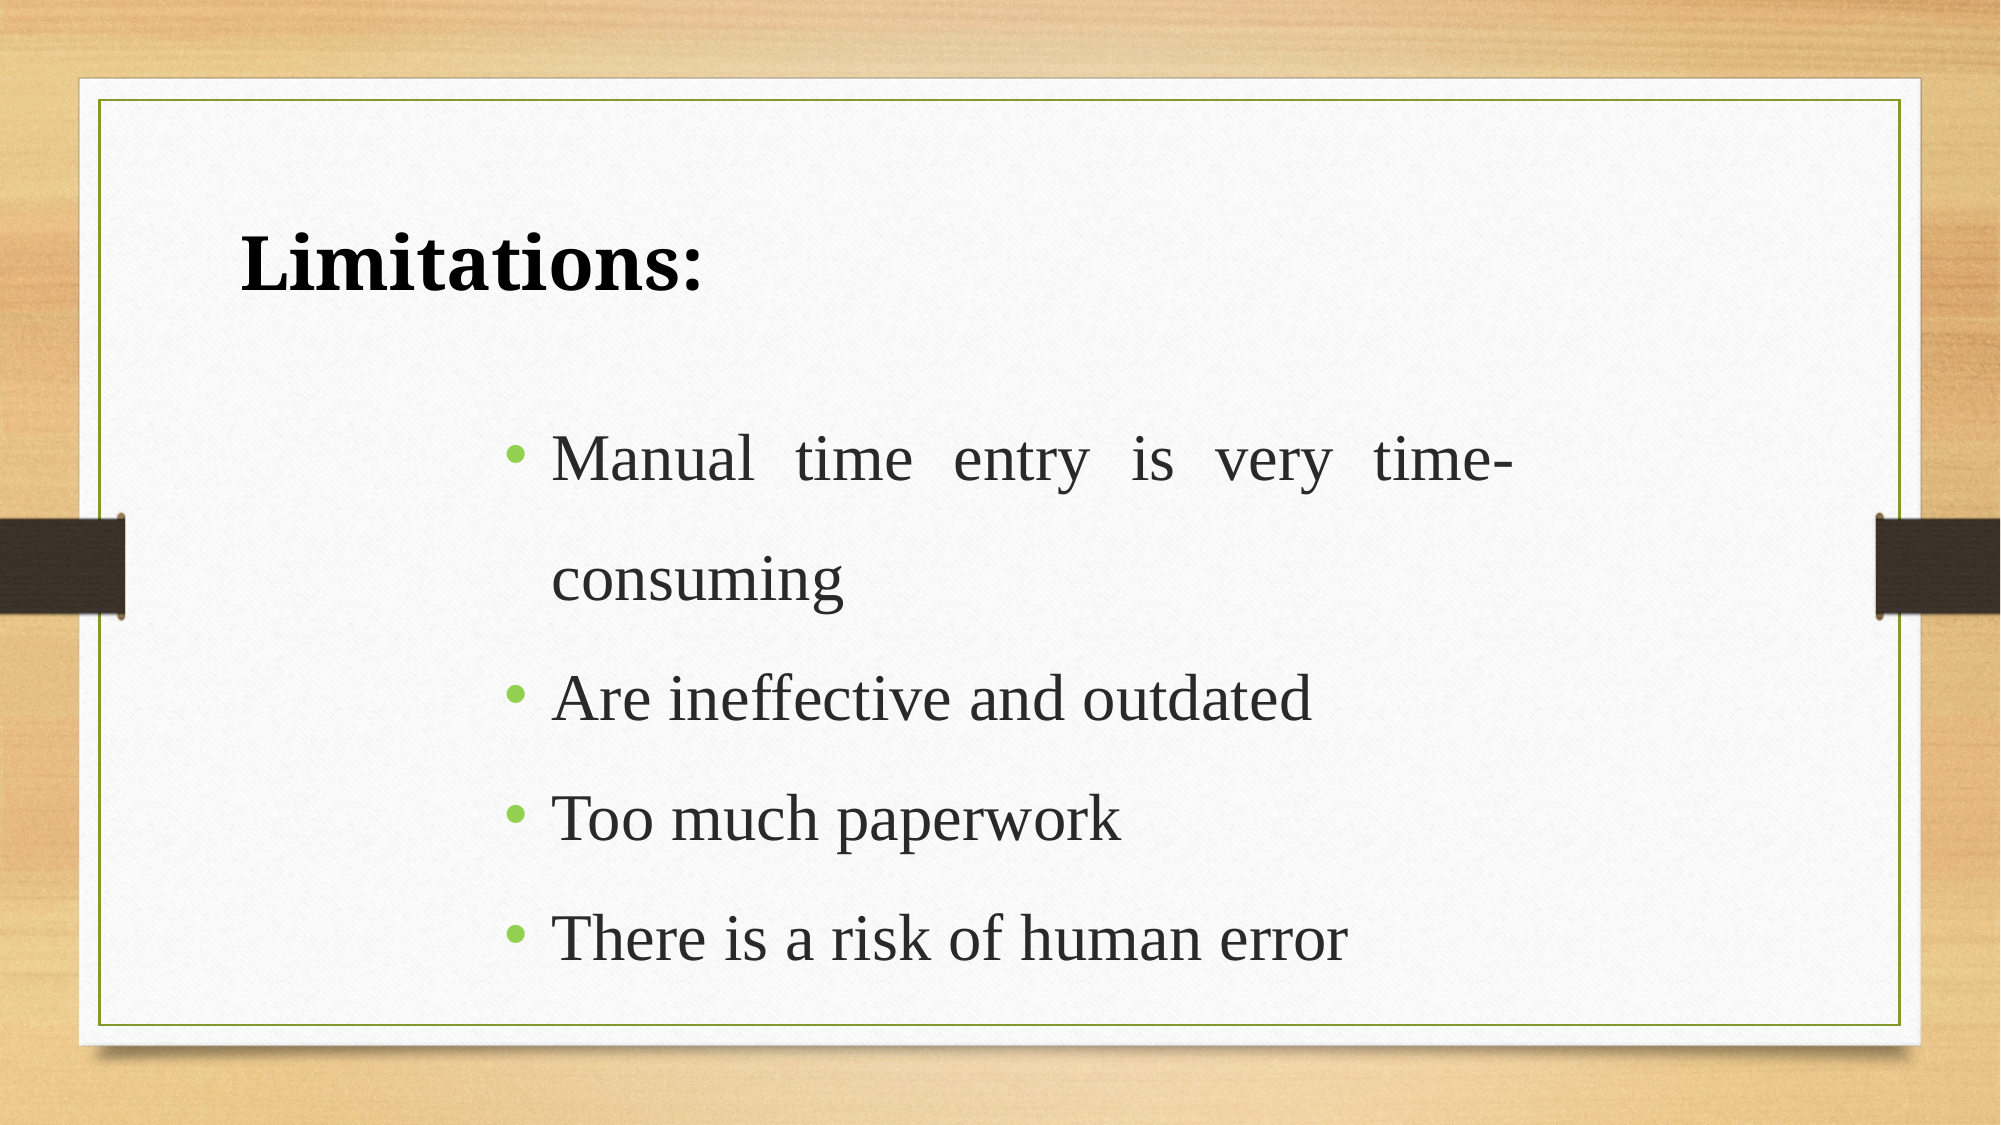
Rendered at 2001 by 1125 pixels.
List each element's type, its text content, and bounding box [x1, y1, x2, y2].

text_box Manual time entry is very time-consuming Are ineffective and outdated Too much paperwork There is a risk of human error [490, 366, 1532, 981]
picture [0, 0, 2001, 1125]
text_box Limitations: [225, 208, 1011, 313]
